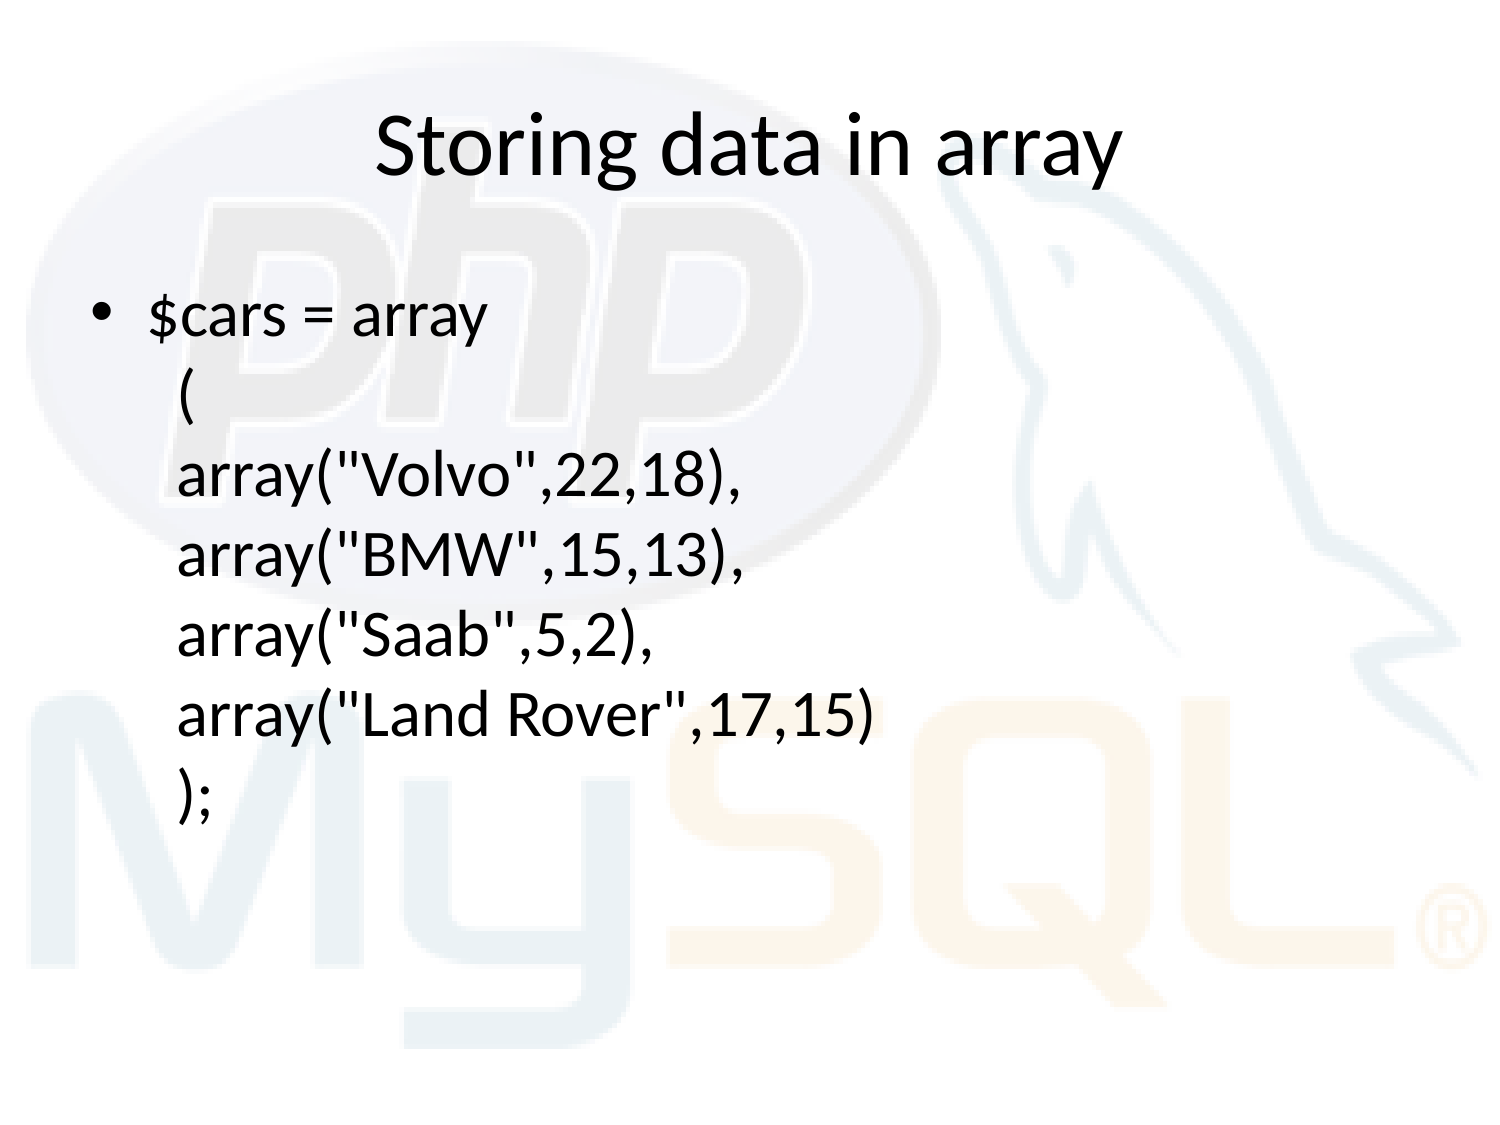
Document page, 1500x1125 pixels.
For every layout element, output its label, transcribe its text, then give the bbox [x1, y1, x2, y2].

list $cars = array ( array("Volvo",22,18), array("BMW",15,13), array("Saab",5,2), array("Land Rover",17,15) ); [75, 262, 1425, 1005]
title Storing data in array [75, 45, 1425, 233]
